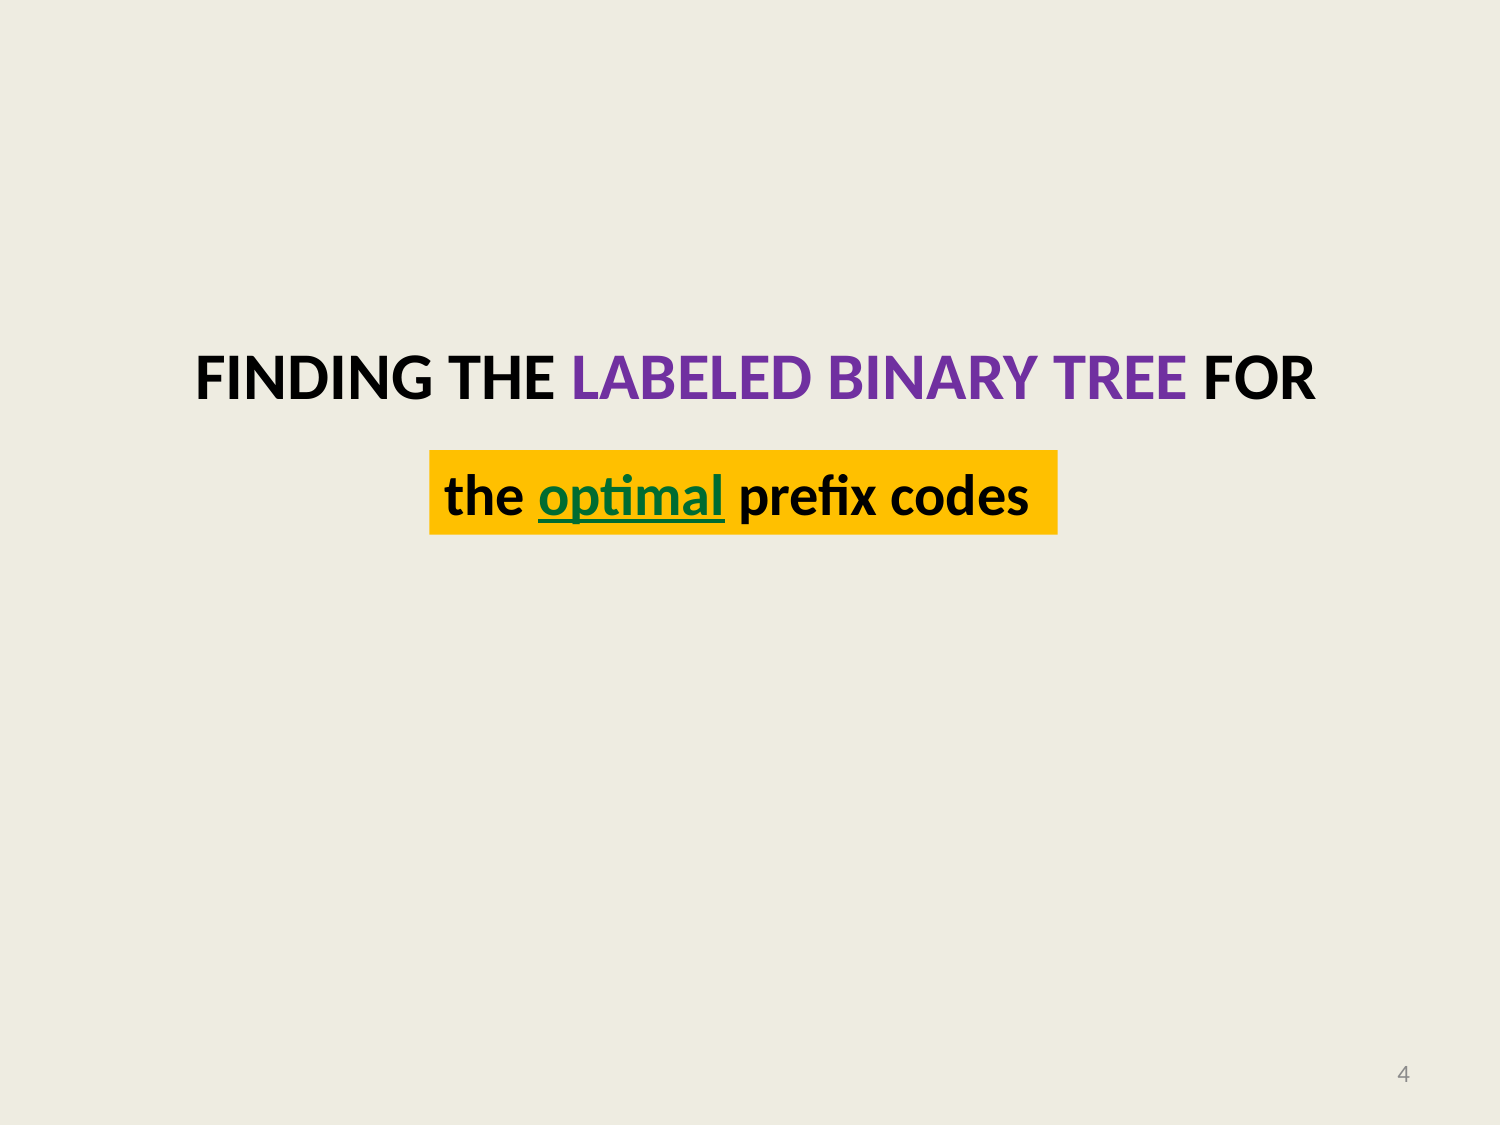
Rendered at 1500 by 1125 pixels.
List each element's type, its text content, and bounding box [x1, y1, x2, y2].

title Finding the labeled binary tree for [118, 324, 1394, 549]
slide_number 4 [1074, 1042, 1425, 1103]
text_box the optimal prefix codes [429, 450, 1058, 535]
